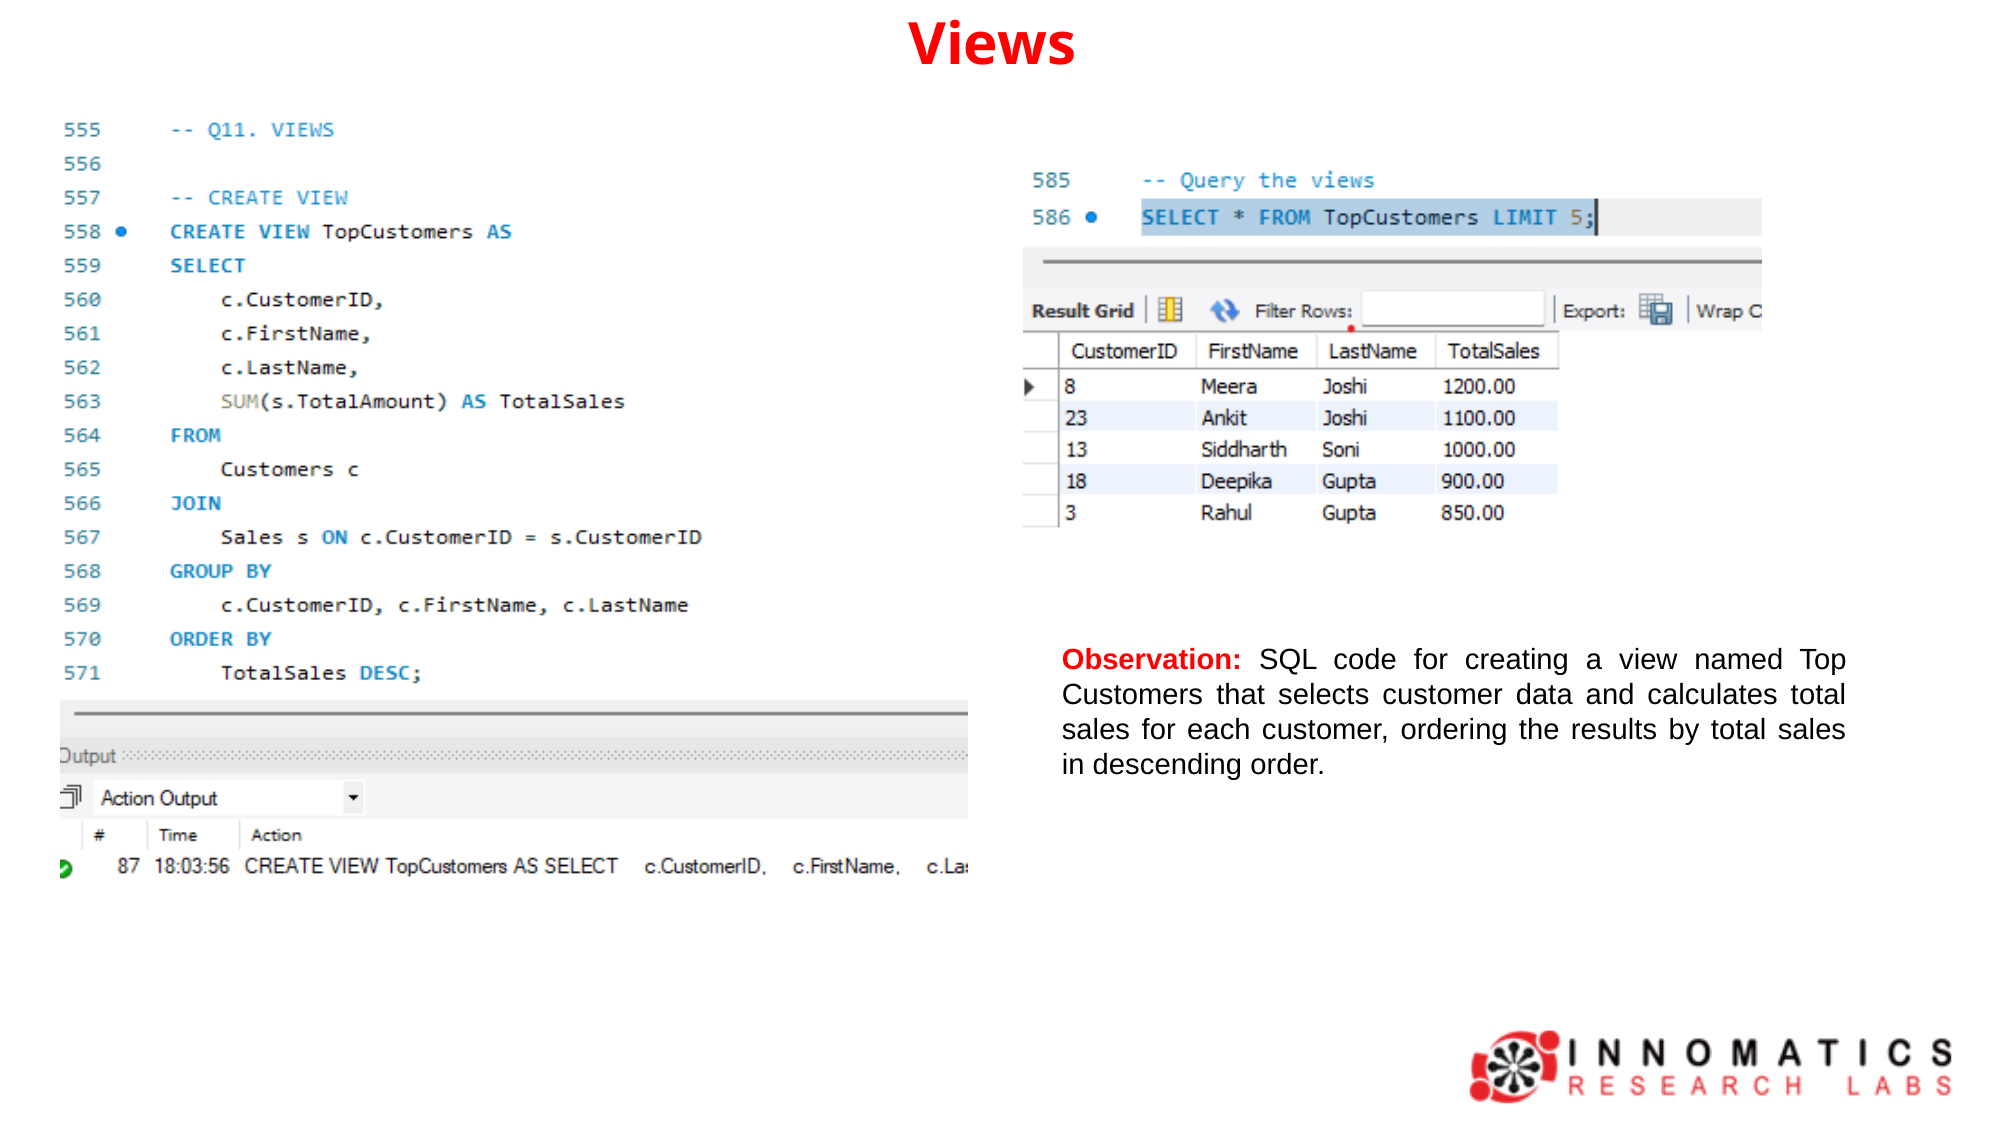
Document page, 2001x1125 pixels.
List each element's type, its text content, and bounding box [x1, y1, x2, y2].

picture [1445, 1014, 1975, 1125]
picture [60, 108, 968, 882]
title Views [893, 0, 1107, 109]
text_box Observation: SQL code for creating a view named Top Customers that selects customer data and calculates total sales for each customer, ordering the results by total sales in descending order. [1047, 633, 1863, 788]
picture [1023, 160, 1762, 540]
